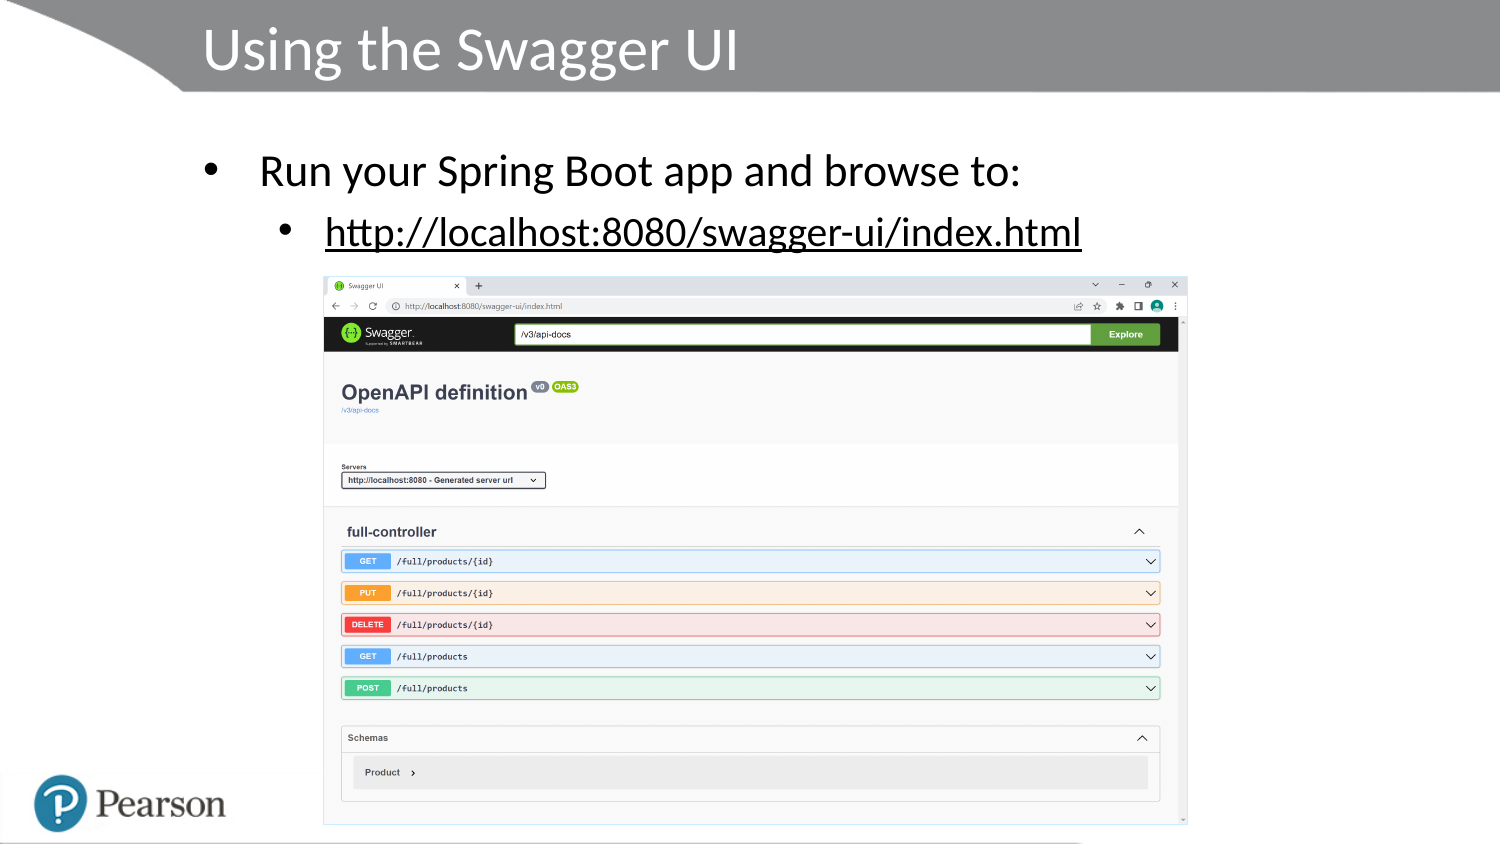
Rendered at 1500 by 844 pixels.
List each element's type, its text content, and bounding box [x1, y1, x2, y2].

picture [0, 0, 1500, 844]
list Run your Spring Boot app and browse to: http://localhost:8080/swagger-ui/index.html [188, 133, 1425, 716]
title Using the Swagger UI [187, 0, 1426, 93]
